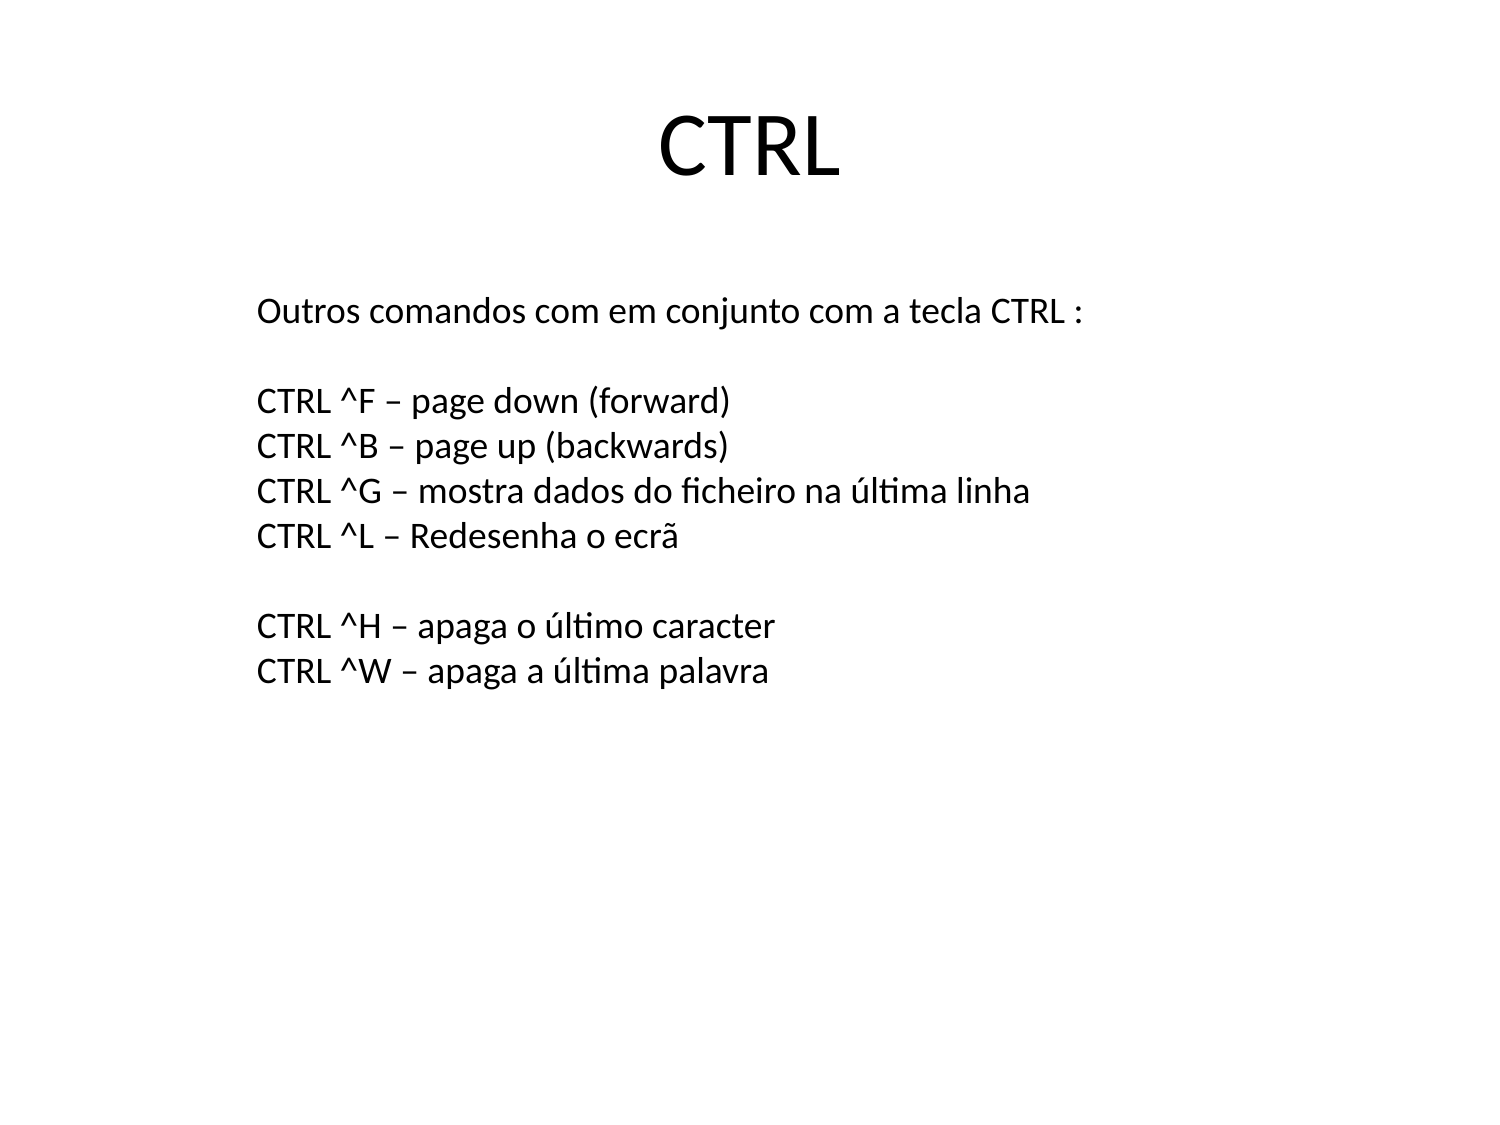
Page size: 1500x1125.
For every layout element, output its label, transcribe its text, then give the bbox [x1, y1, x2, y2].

title CTRL [75, 45, 1425, 233]
text_box Outros comandos com em conjunto com a tecla CTRL : CTRL ^F – page down (forward) CTRL ^B – page up (backwards) CTRL ^G – mostra dados do ficheiro na última linha CTRL ^L – Redesenha o ecrã CTRL ^H – apaga o último caracter CTRL ^W – apaga a última palavra [242, 278, 1306, 699]
